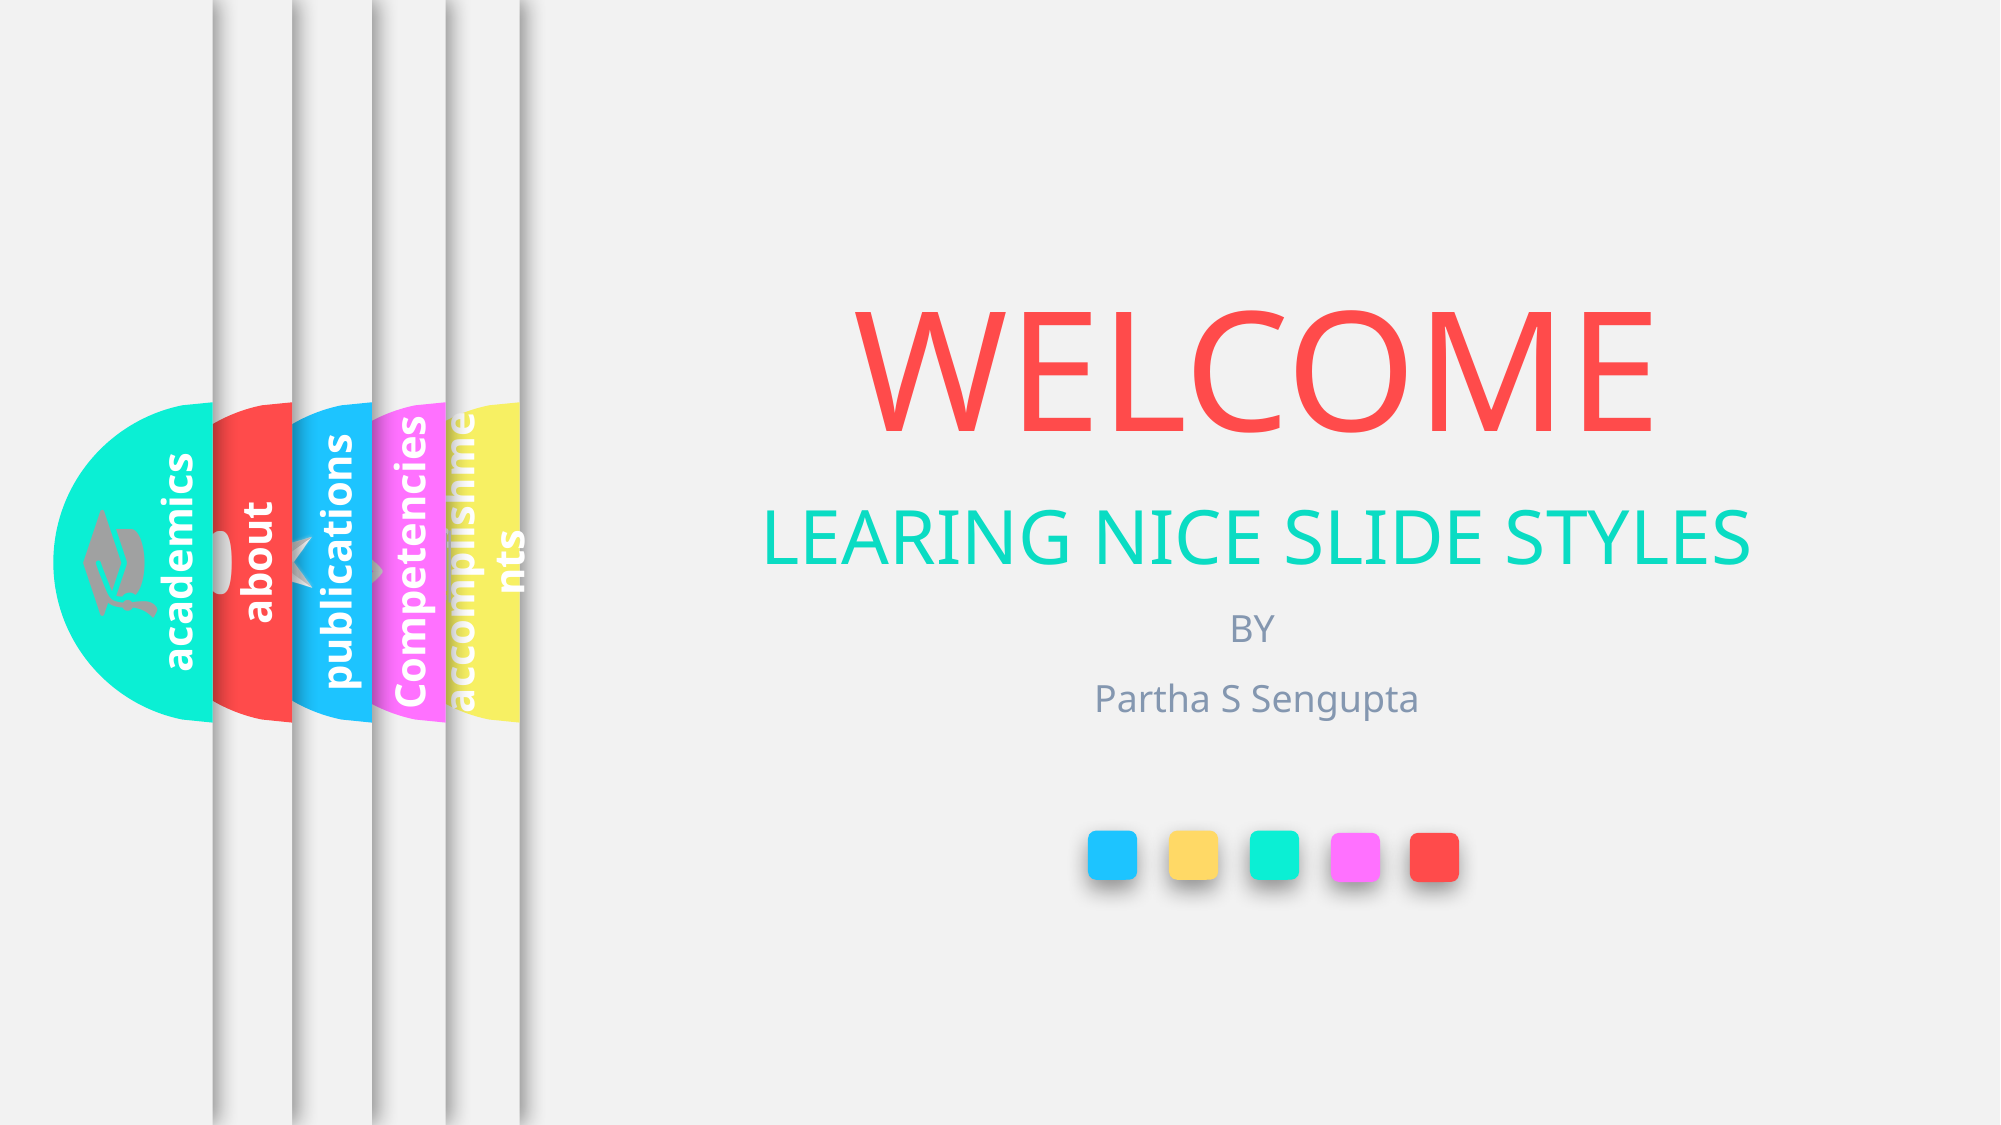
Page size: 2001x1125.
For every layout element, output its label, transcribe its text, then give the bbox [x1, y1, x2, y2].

text_box [1329, 831, 1382, 884]
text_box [372, 0, 446, 1125]
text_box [0, 0, 213, 1125]
text_box [1248, 829, 1301, 881]
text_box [446, 0, 520, 1125]
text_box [213, 0, 293, 1125]
text_box [1408, 831, 1461, 884]
text_box WELCOME LEARING NICE SLIDE STYLES BY Partha S Sengupta [646, 151, 1868, 974]
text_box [293, 0, 372, 1125]
text_box [1167, 829, 1220, 881]
text_box [1086, 829, 1139, 881]
